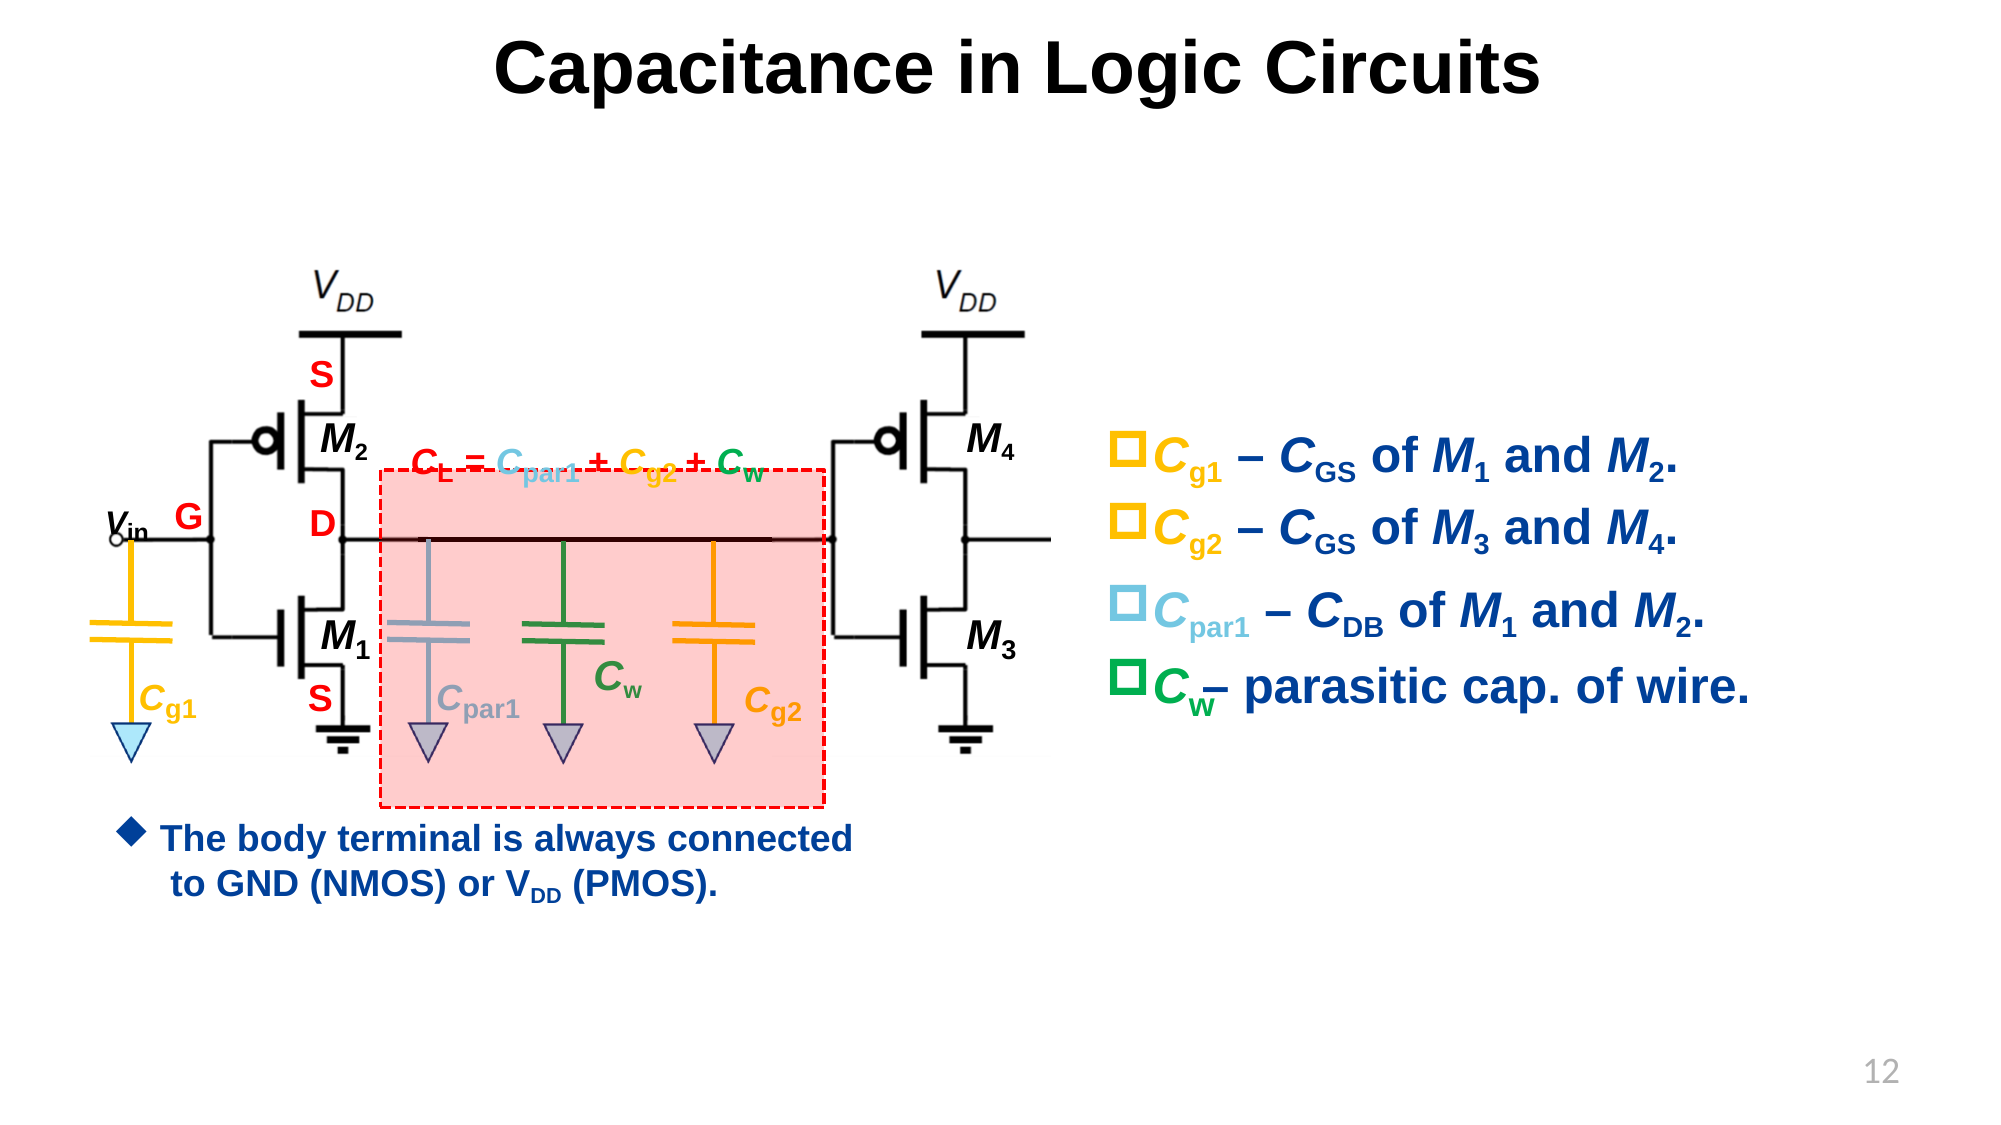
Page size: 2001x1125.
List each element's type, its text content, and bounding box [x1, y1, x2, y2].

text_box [378, 467, 826, 810]
text_box The body terminal is always connected to GND (NMOS) or VDD (PMOS). [106, 811, 862, 909]
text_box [0, 0, 2000, 763]
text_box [86, 536, 176, 764]
slide_number 12 [1440, 1046, 1900, 1103]
